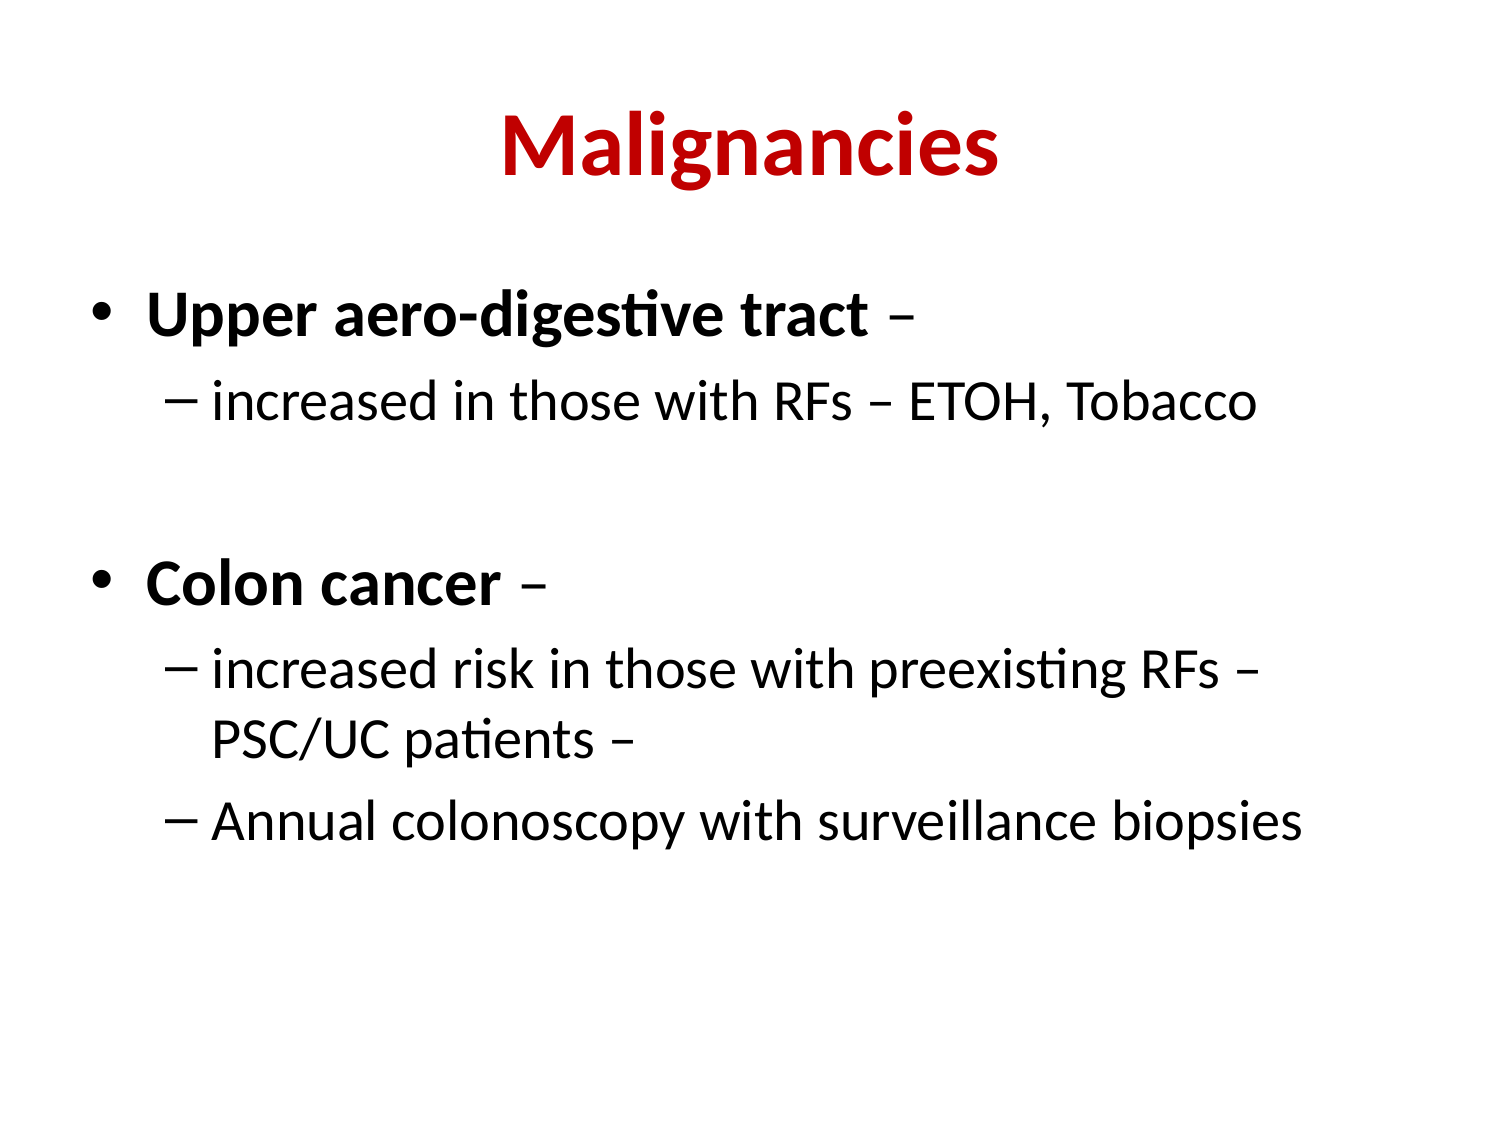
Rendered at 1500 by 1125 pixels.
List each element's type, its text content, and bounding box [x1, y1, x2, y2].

list Upper aero-digestive tract – increased in those with RFs – ETOH, Tobacco Colon cancer – increased risk in those with preexisting RFs – PSC/UC patients – Annual colonoscopy with surveillance biopsies [75, 262, 1425, 1005]
title Malignancies [75, 45, 1425, 233]
